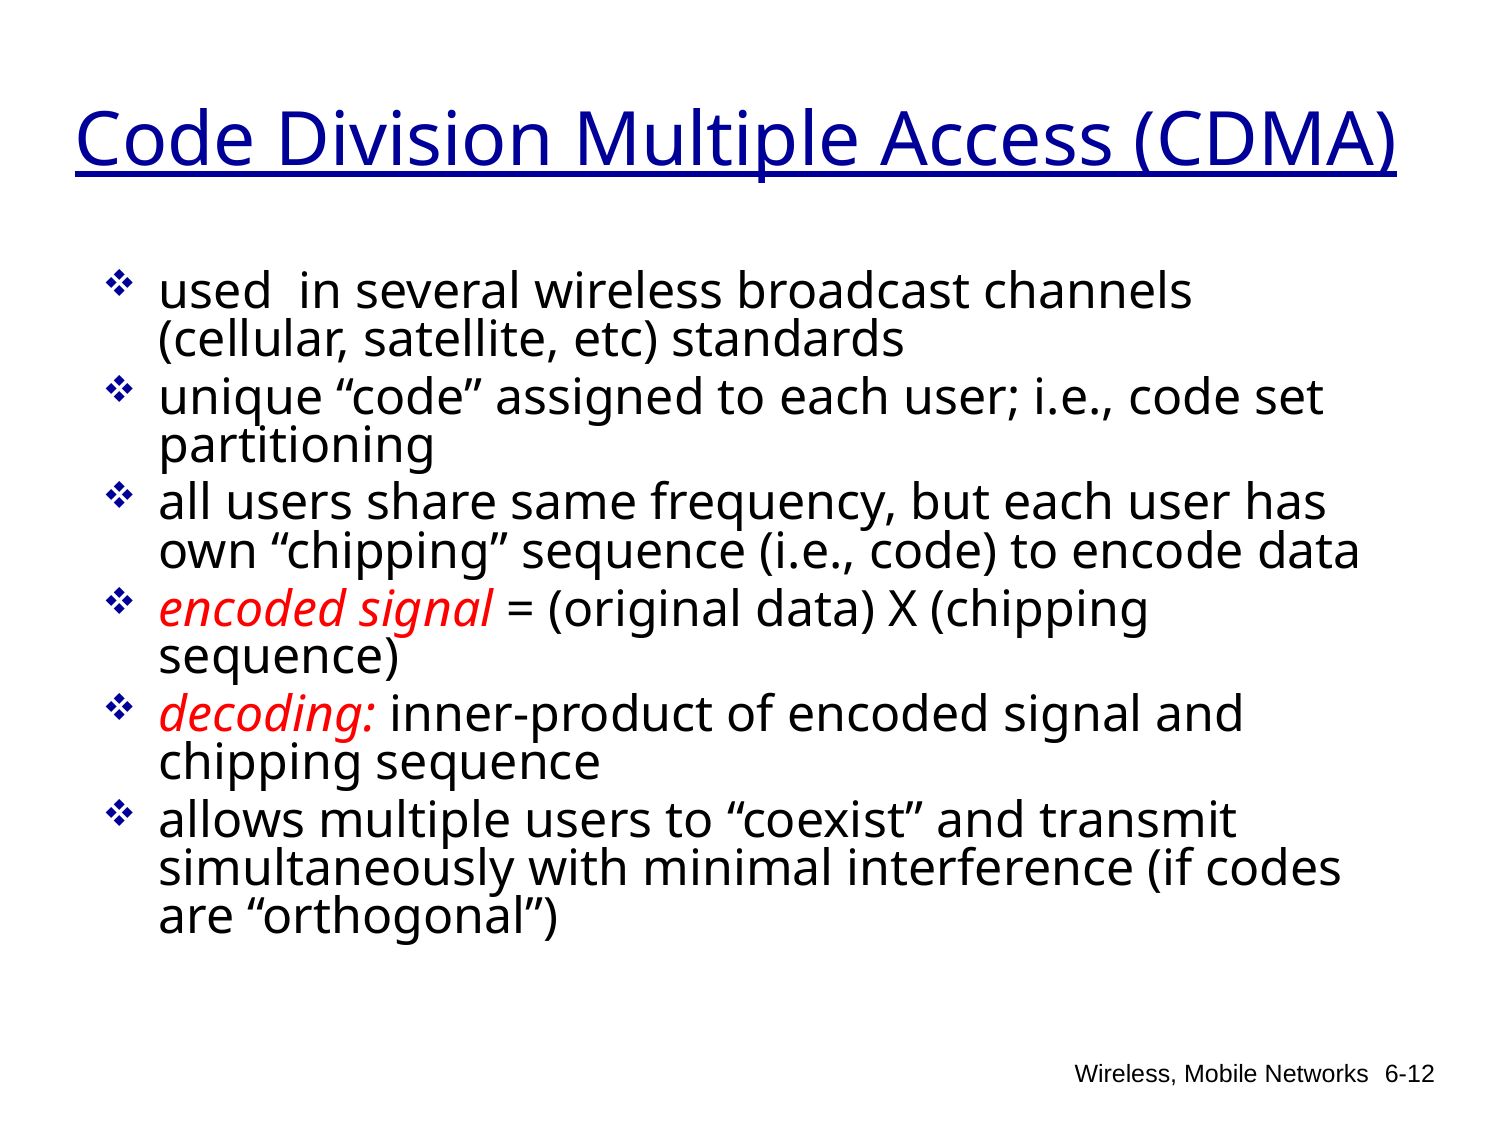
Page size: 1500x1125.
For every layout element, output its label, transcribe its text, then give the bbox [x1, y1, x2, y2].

slide_number 6-12 [1339, 1050, 1450, 1125]
title Code Division Multiple Access (CDMA) [59, 42, 1432, 230]
list used in several wireless broadcast channels (cellular, satellite, etc) standards unique “code” assigned to each user; i.e., code set partitioning all users share same frequency, but each user has own “chipping” sequence (i.e., code) to encode data encoded signal = (original data) X (chipping sequence) decoding: inner-product of encoded signal and chipping sequence allows multiple users to “coexist” and transmit simultaneously with minimal interference (if codes are “orthogonal”) [87, 262, 1390, 1025]
footer Wireless, Mobile Networks [750, 1050, 1339, 1103]
